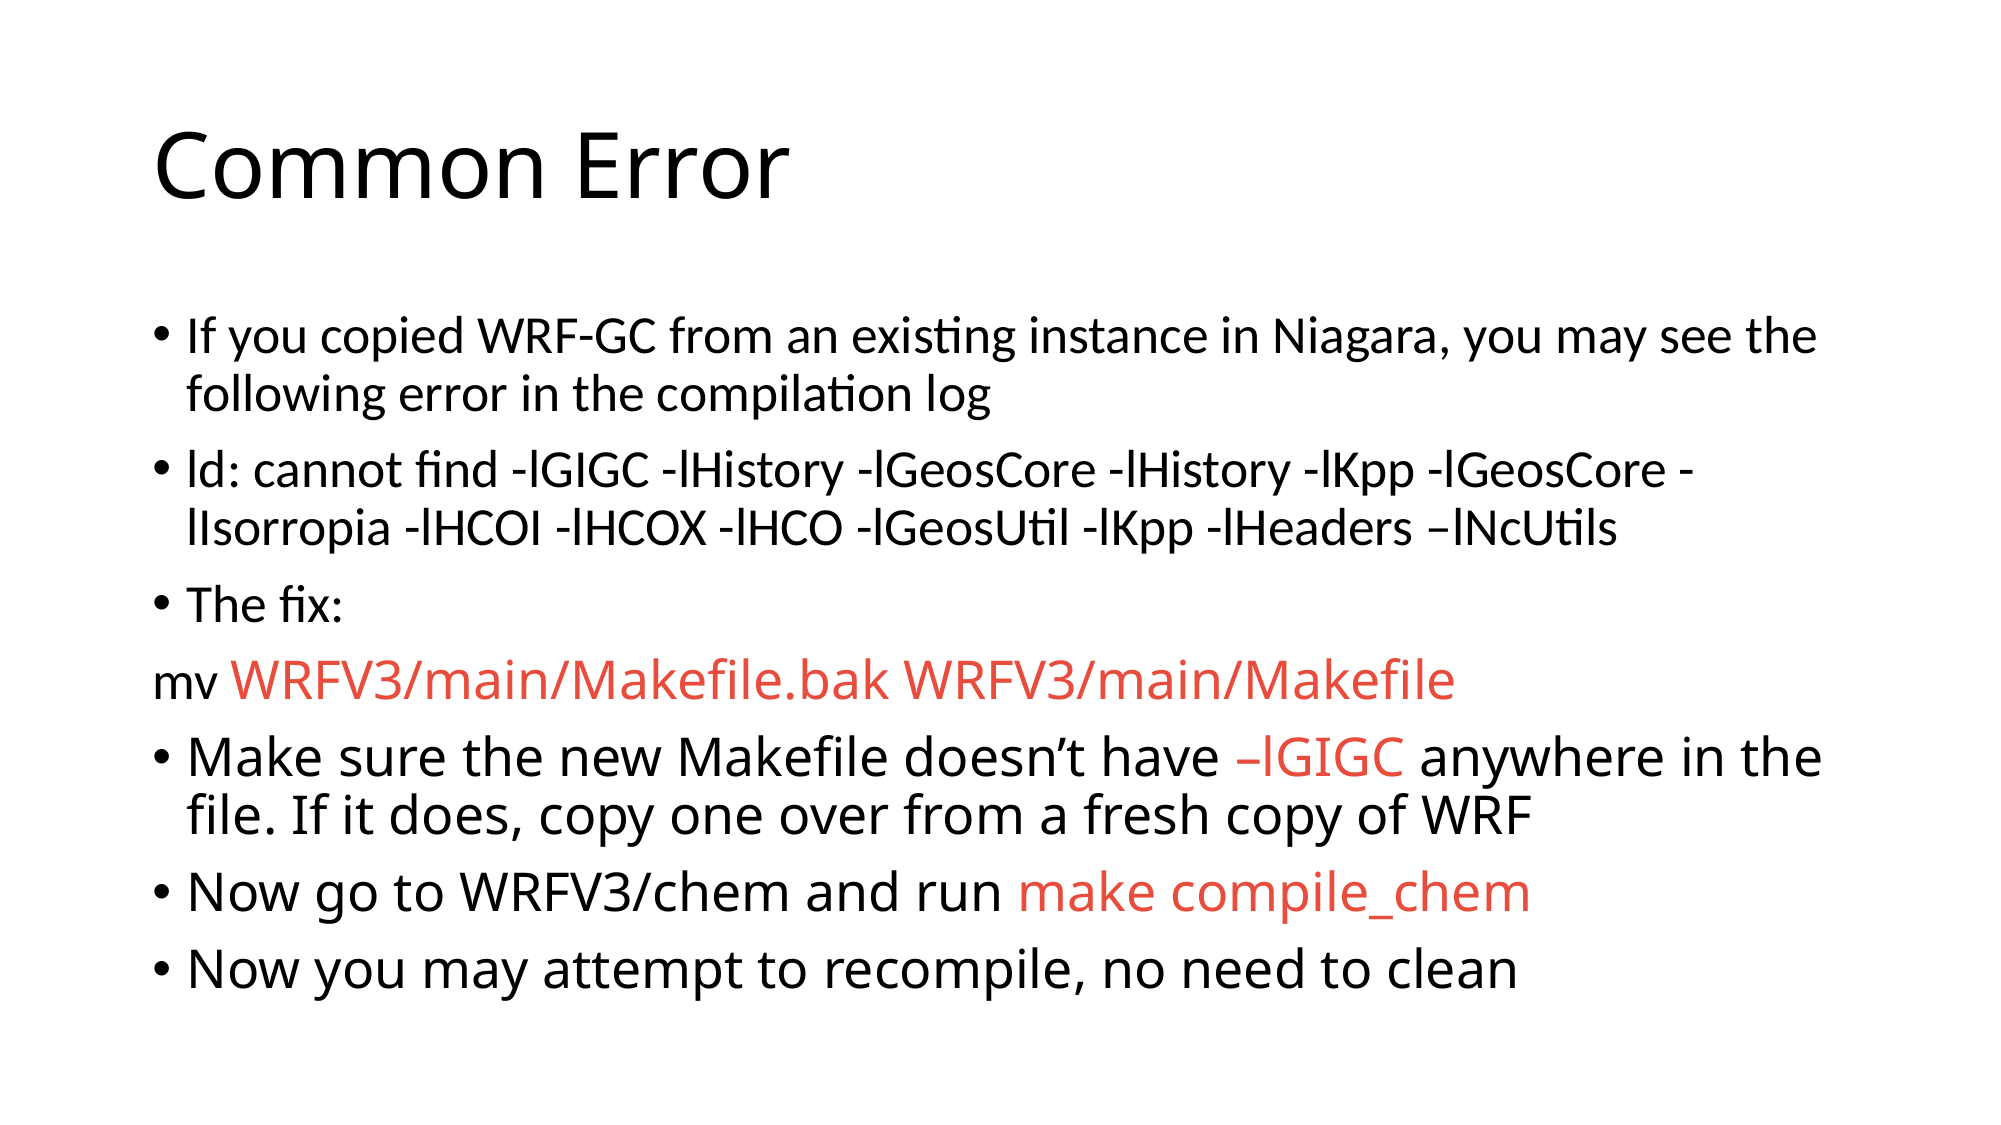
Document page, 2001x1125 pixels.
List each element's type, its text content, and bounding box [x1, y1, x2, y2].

list If you copied WRF-GC from an existing instance in Niagara, you may see the following error in the compilation log ld: cannot find -lGIGC -lHistory -lGeosCore -lHistory -lKpp -lGeosCore -lIsorropia -lHCOI -lHCOX -lHCO -lGeosUtil -lKpp -lHeaders –lNcUtils The fix: mv WRFV3/main/Makefile.bak WRFV3/main/Makefile Make sure the new Makefile doesn’t have –lGIGC anywhere in the file. If it does, copy one over from a fresh copy of WRF Now go to WRFV3/chem and run make compile_chem Now you may attempt to recompile, no need to clean [137, 299, 1863, 1014]
title Common Error [137, 59, 1863, 278]
